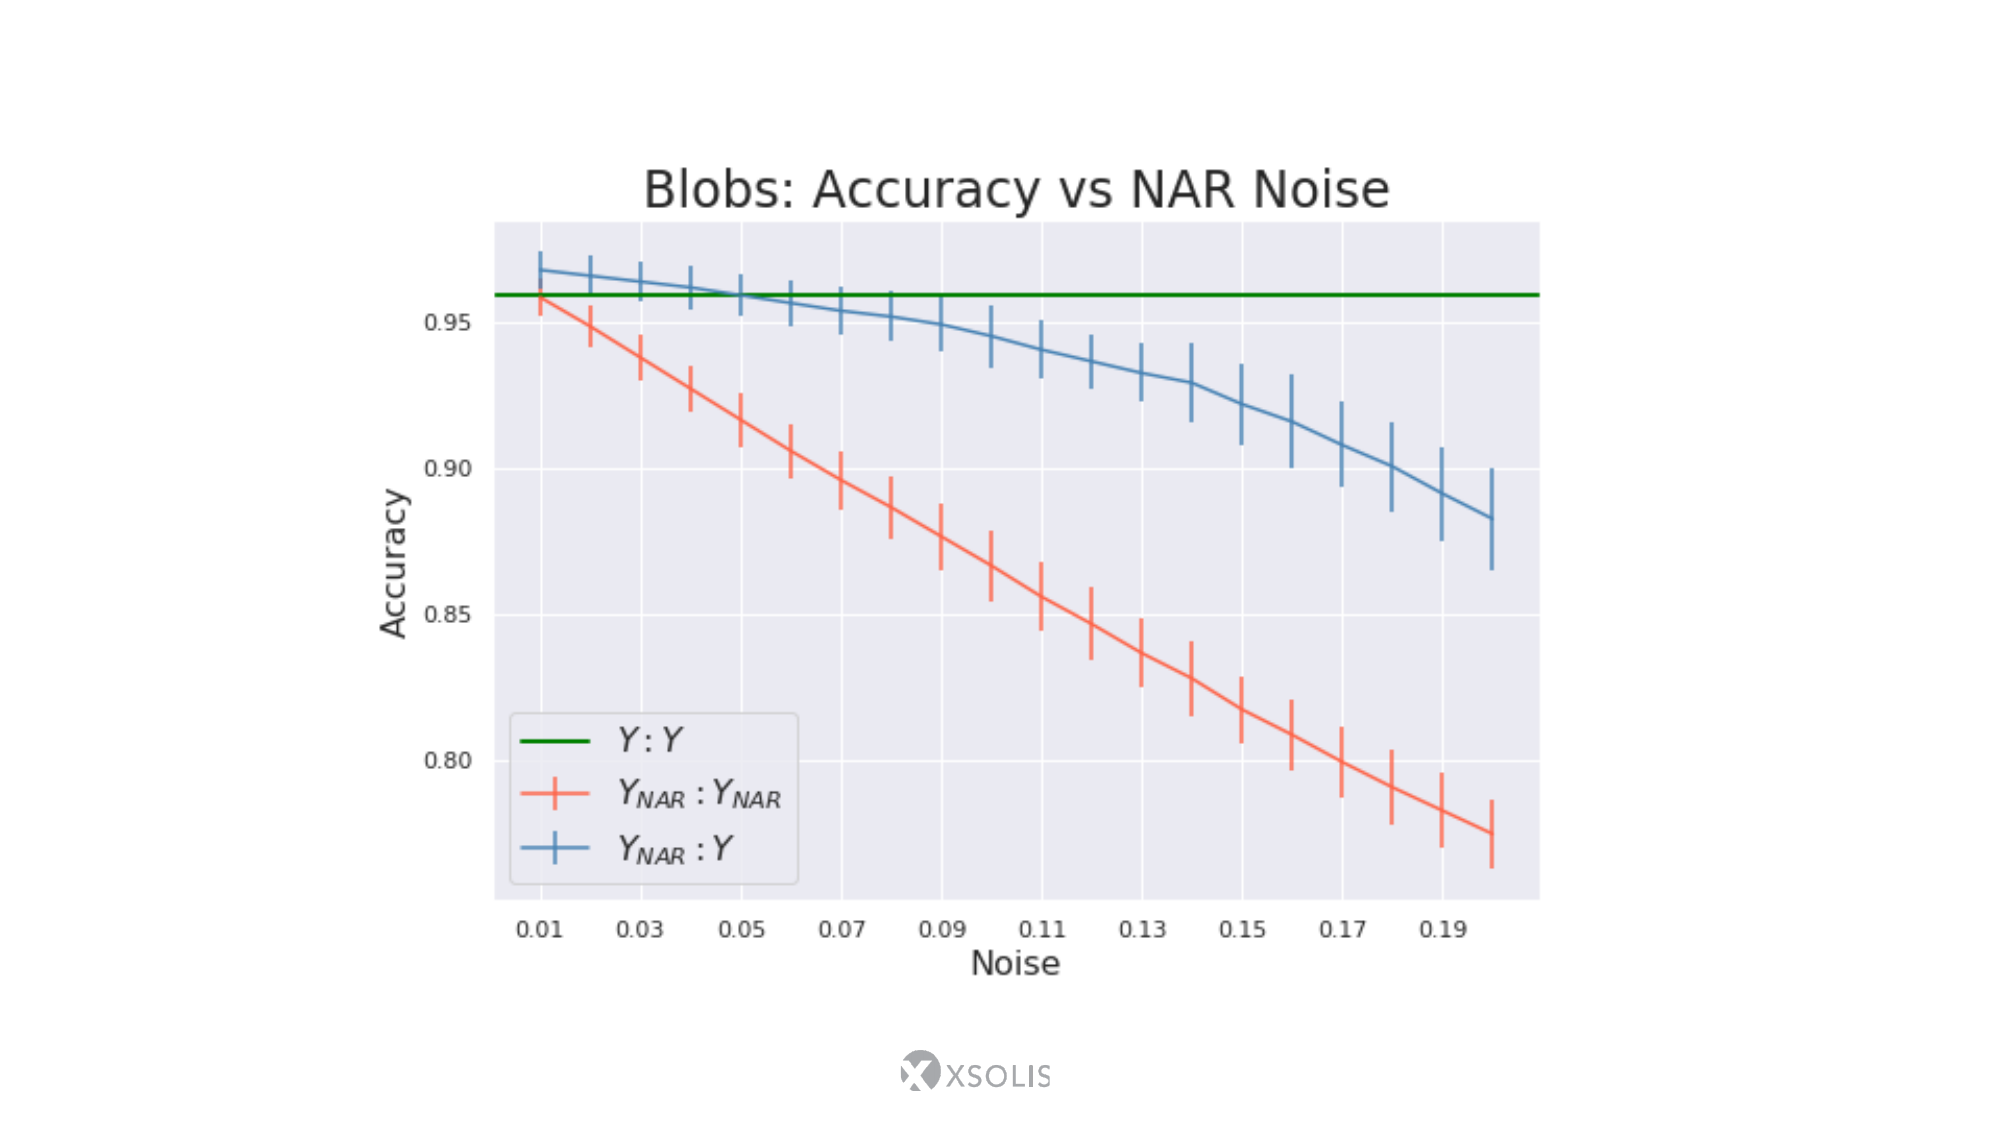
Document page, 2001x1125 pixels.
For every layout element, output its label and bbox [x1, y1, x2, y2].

picture [324, 112, 1676, 1013]
